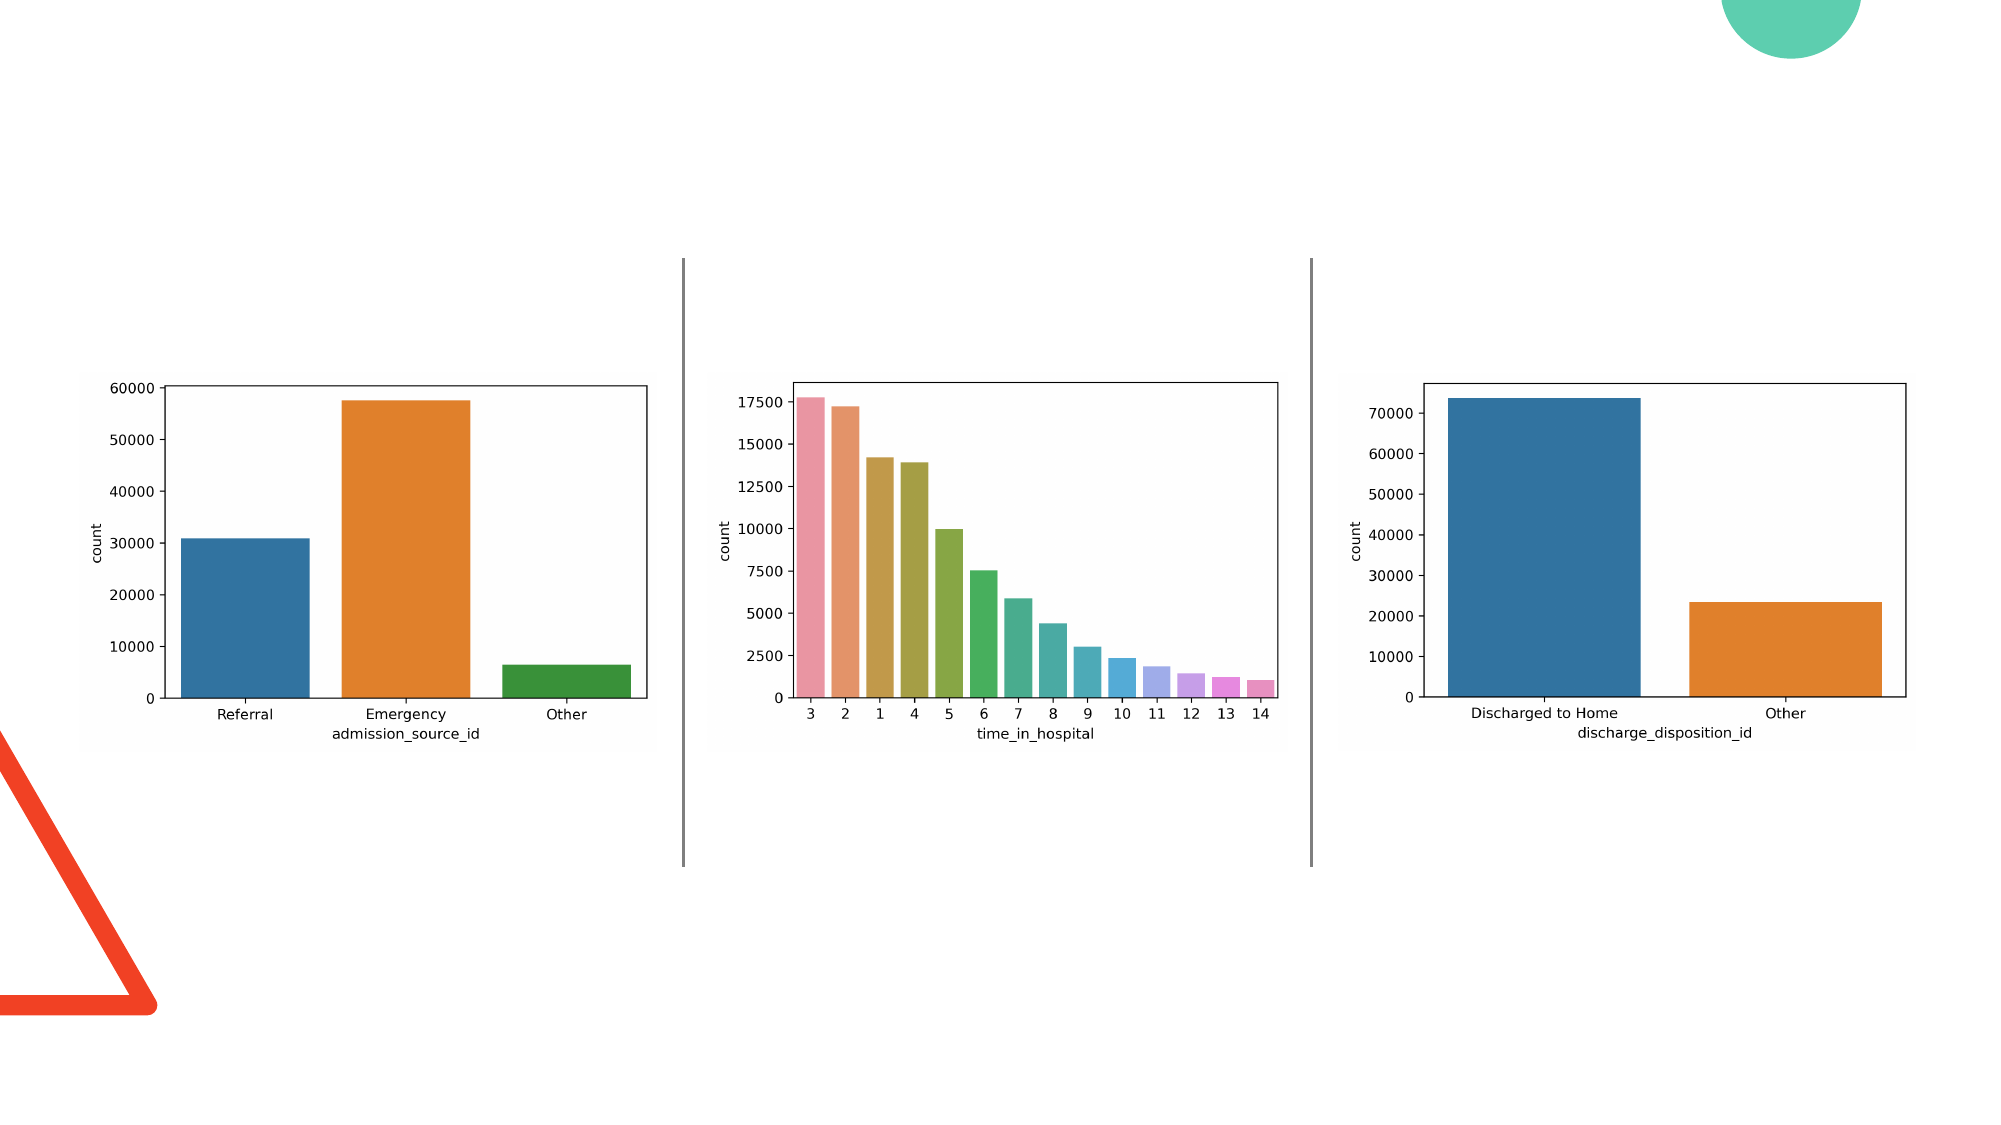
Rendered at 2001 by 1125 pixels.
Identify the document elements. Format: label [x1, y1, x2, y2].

picture [1338, 373, 1916, 751]
picture [707, 372, 1288, 752]
picture [79, 372, 657, 752]
